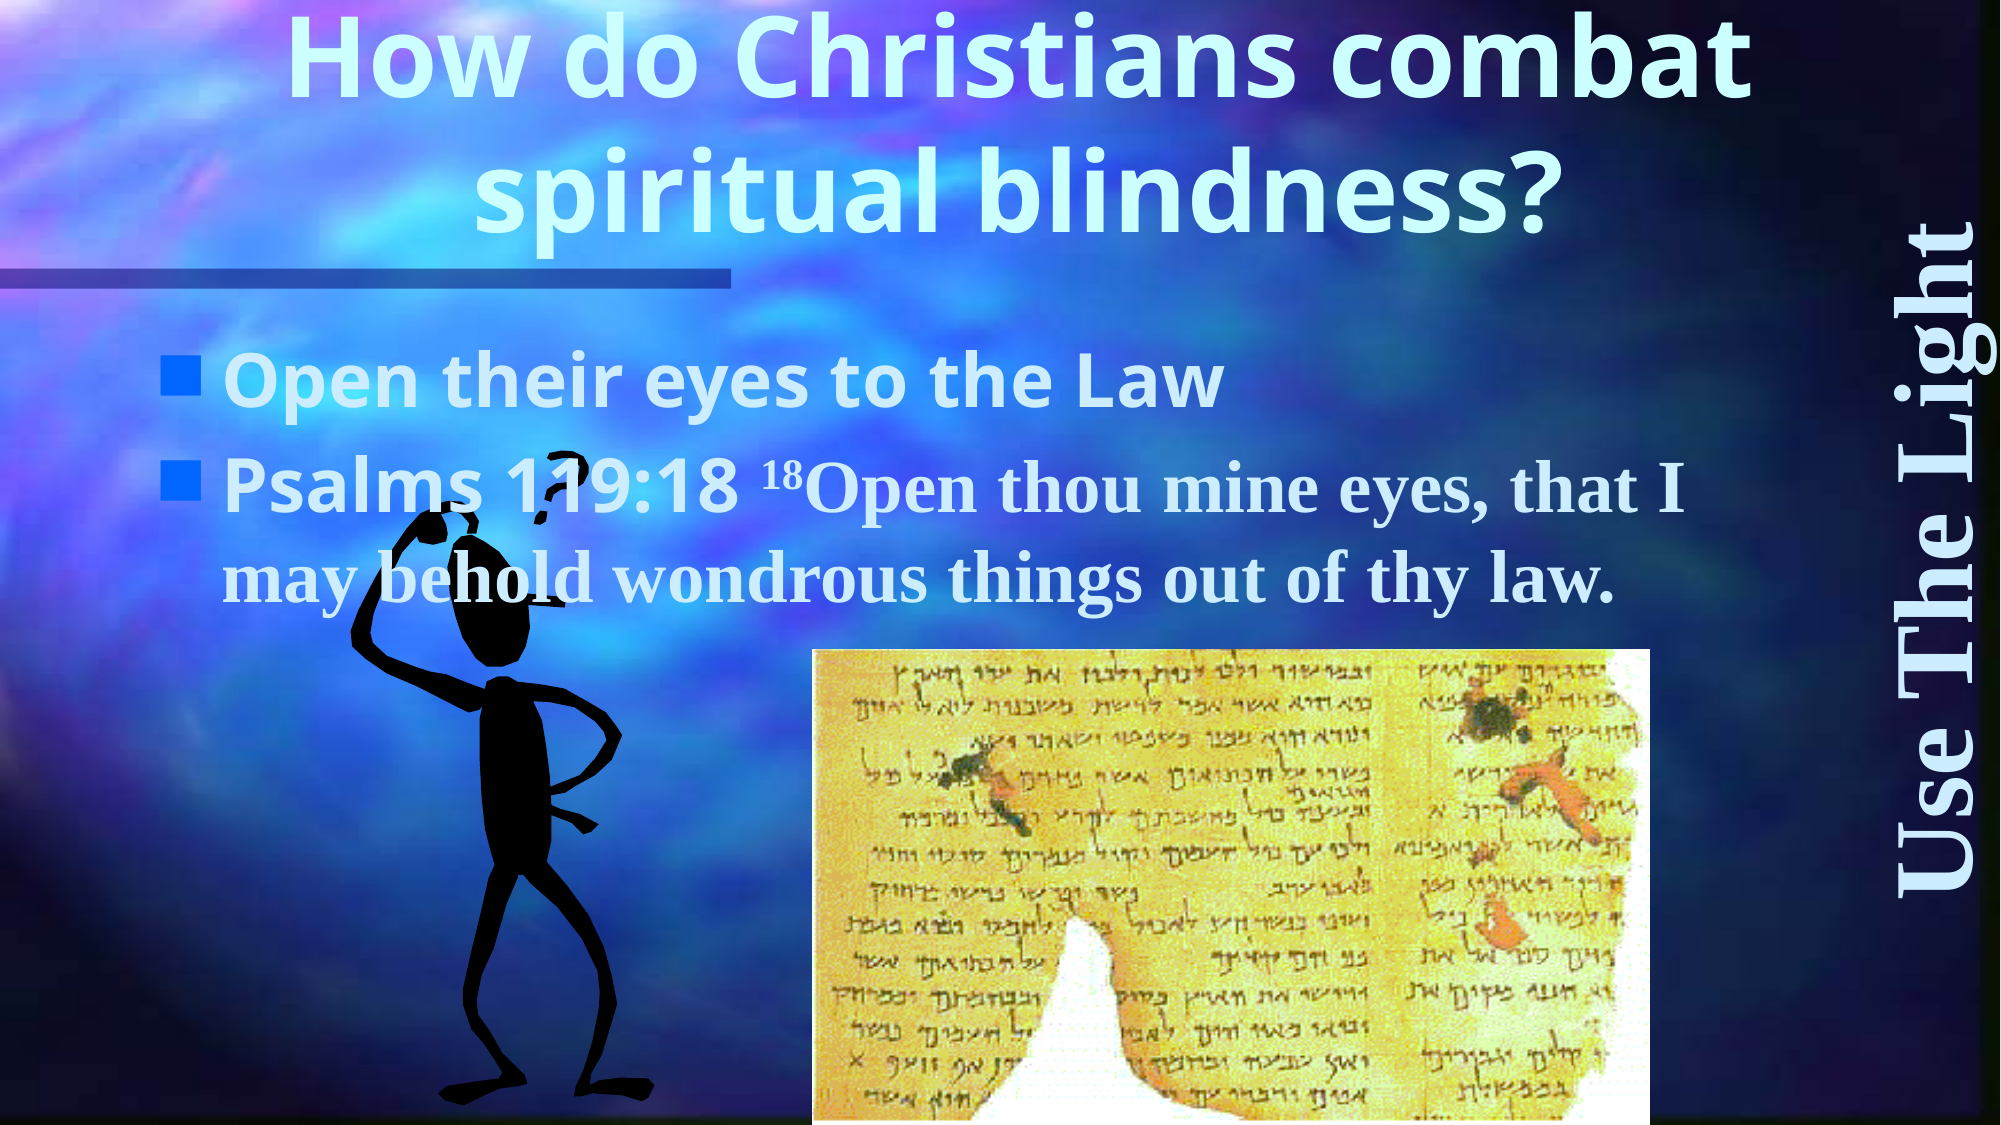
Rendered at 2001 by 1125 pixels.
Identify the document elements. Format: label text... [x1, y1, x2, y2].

text_box Use The Light [1853, 0, 2000, 1123]
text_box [349, 449, 655, 1106]
picture [0, 0, 2001, 1125]
title How do Christians combat spiritual blindness? [50, 75, 1853, 263]
list Open their eyes to the Law Psalms 119:18 18Open thou mine eyes, that I may behold wondrous things out of thy law. [150, 324, 1850, 1000]
